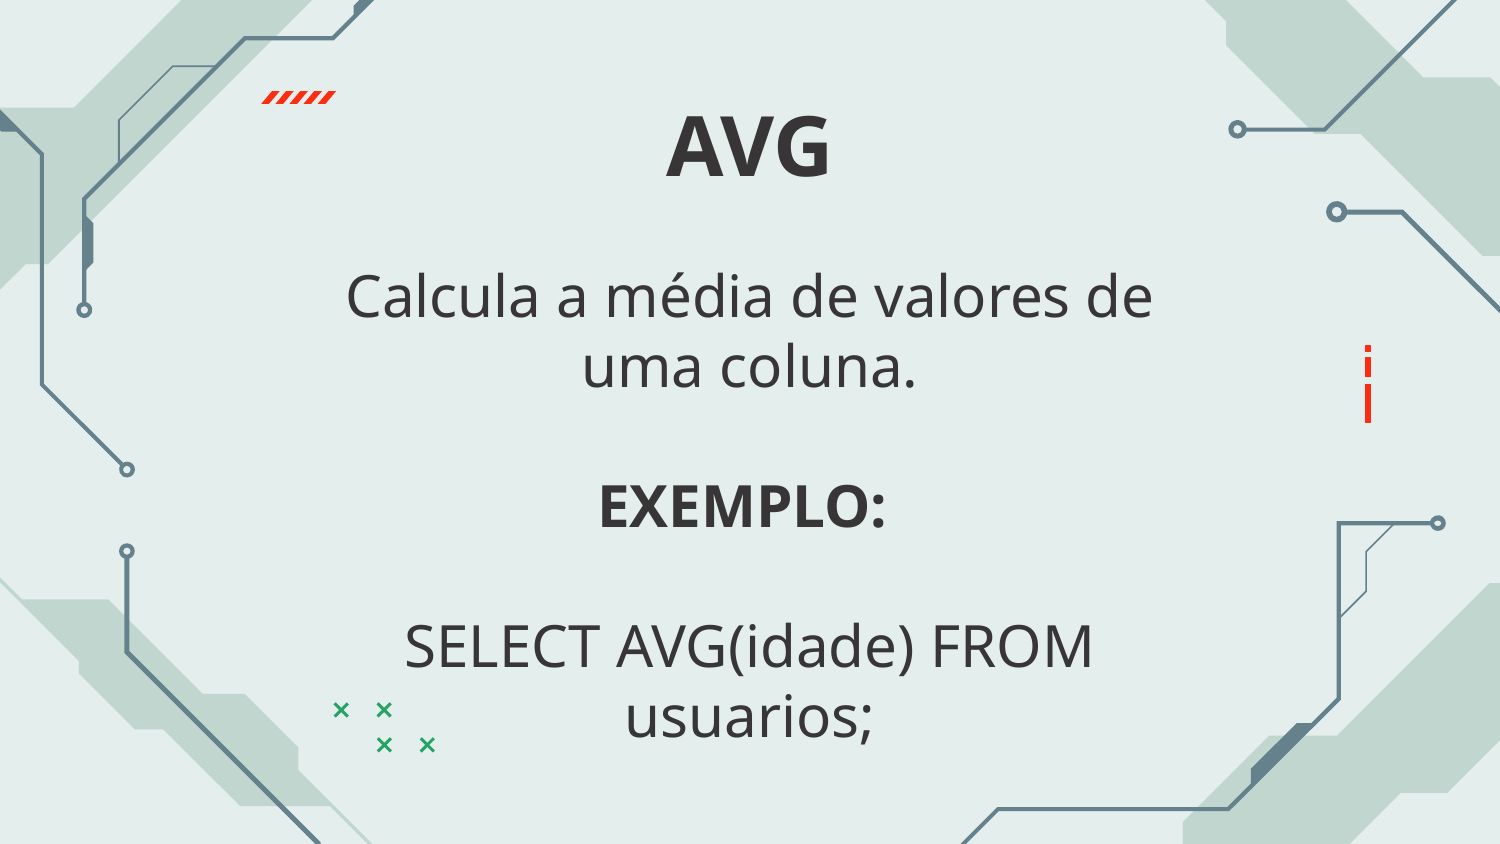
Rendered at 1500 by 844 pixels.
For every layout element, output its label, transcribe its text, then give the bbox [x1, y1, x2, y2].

text_box Calcula a média de valores de uma coluna. EXEMPLO: SELECT AVG(idade) FROM usuarios; [263, 252, 1237, 757]
title AVG [354, 57, 1146, 229]
